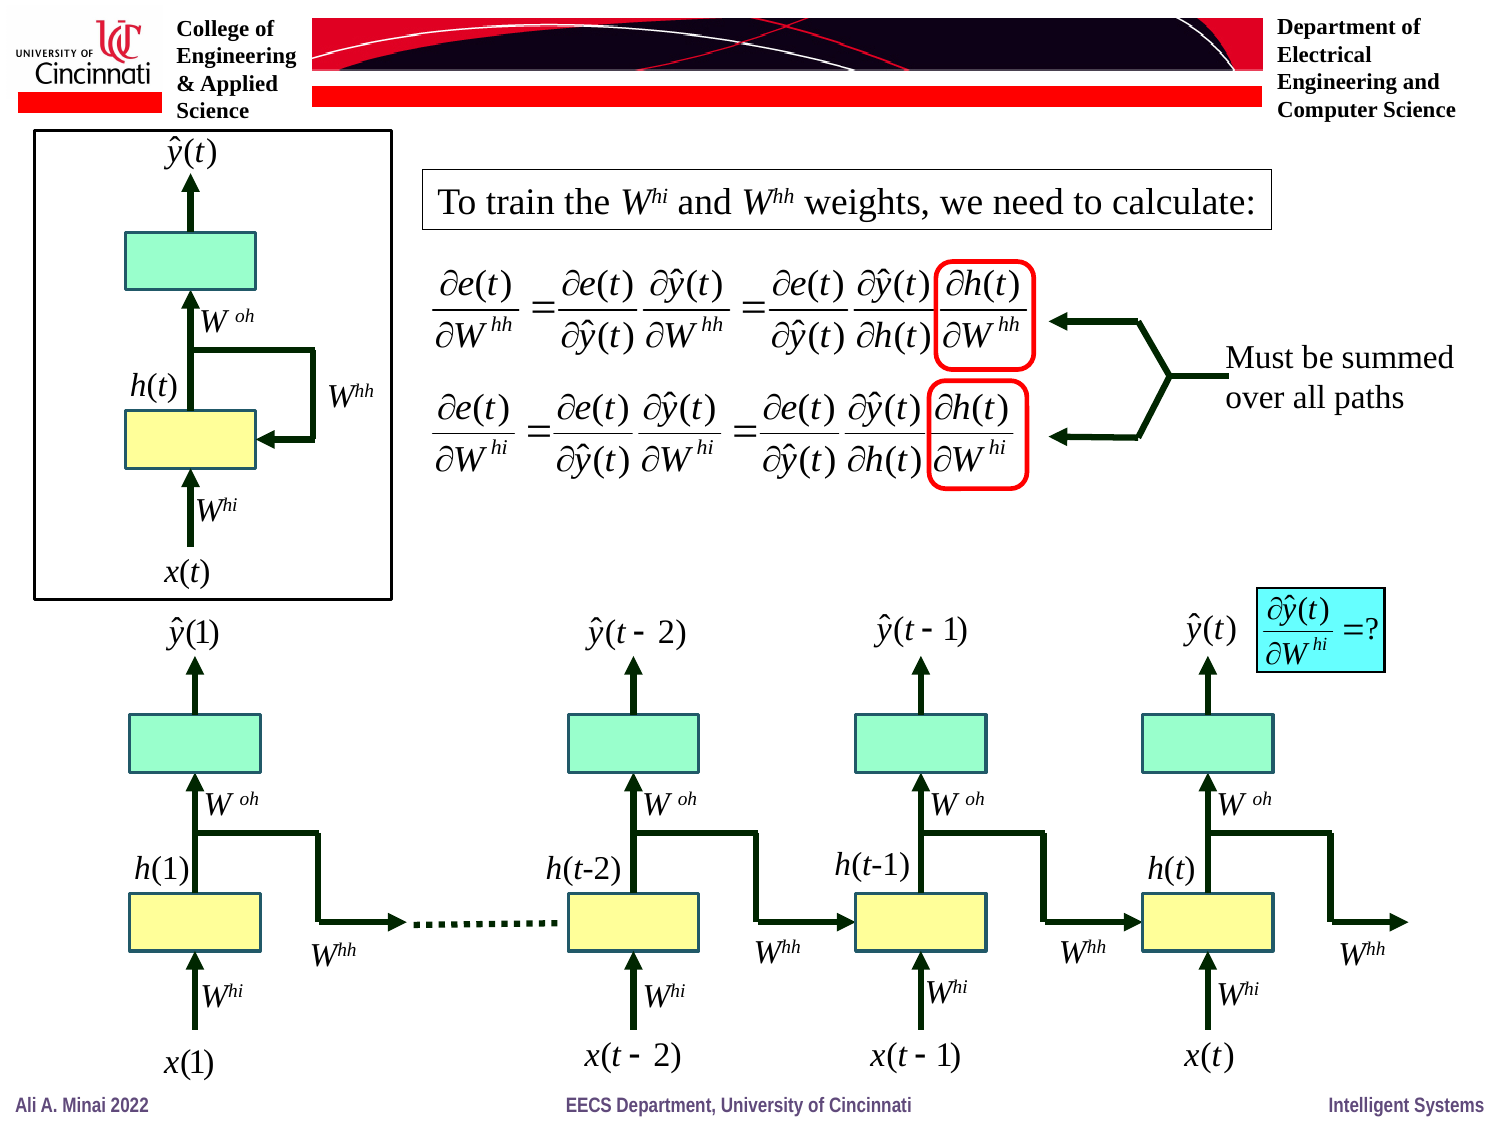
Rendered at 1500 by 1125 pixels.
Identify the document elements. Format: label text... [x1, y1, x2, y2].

picture [312, 18, 1263, 71]
text_box W oh [634, 774, 720, 830]
text_box W oh [922, 774, 1008, 830]
text_box To train the Whi and Whh weights, we need to calculate: [422, 169, 1272, 230]
text_box Whi [1212, 965, 1283, 1020]
picture [6, 5, 163, 99]
text_box Whh [1323, 924, 1401, 980]
text_box h(t-1) [819, 834, 916, 890]
text_box [128, 891, 262, 953]
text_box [867, 608, 974, 655]
text_box Whi [638, 966, 709, 1022]
text_box h(t) [1132, 838, 1203, 894]
text_box [1141, 891, 1275, 953]
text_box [426, 260, 1035, 487]
text_box [128, 713, 262, 775]
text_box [577, 1034, 690, 1081]
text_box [1177, 607, 1244, 655]
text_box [157, 1041, 221, 1088]
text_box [579, 611, 692, 658]
text_box Whh [738, 923, 816, 978]
text_box Whh [294, 925, 372, 980]
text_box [158, 130, 225, 177]
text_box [863, 1034, 967, 1081]
text_box Whi [185, 966, 190, 1022]
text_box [1137, 373, 1172, 438]
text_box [1137, 321, 1170, 372]
text_box [33, 129, 159, 601]
text_box Whi [910, 963, 916, 1018]
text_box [1258, 588, 1384, 672]
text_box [114, 172, 392, 599]
text_box W oh [196, 774, 282, 830]
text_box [1177, 1034, 1241, 1081]
text_box W oh [1209, 774, 1295, 830]
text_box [160, 611, 227, 659]
text_box [223, 129, 393, 172]
text_box h(t-2) [530, 838, 629, 894]
text_box [854, 713, 988, 775]
text_box Whi [200, 966, 267, 1022]
text_box W oh [627, 774, 633, 830]
text_box h(1) [200, 842, 205, 894]
text_box Whi [926, 963, 992, 1018]
text_box h(1) [119, 838, 191, 894]
text_box [1141, 713, 1275, 775]
text_box [854, 891, 988, 953]
text_box Must be summed over all paths [1210, 327, 1472, 423]
text_box W oh [1201, 774, 1207, 830]
text_box W oh [914, 774, 920, 830]
text_box W oh [188, 774, 194, 830]
text_box [566, 713, 701, 775]
text_box [566, 891, 701, 953]
text_box Whh [1044, 930, 1122, 978]
